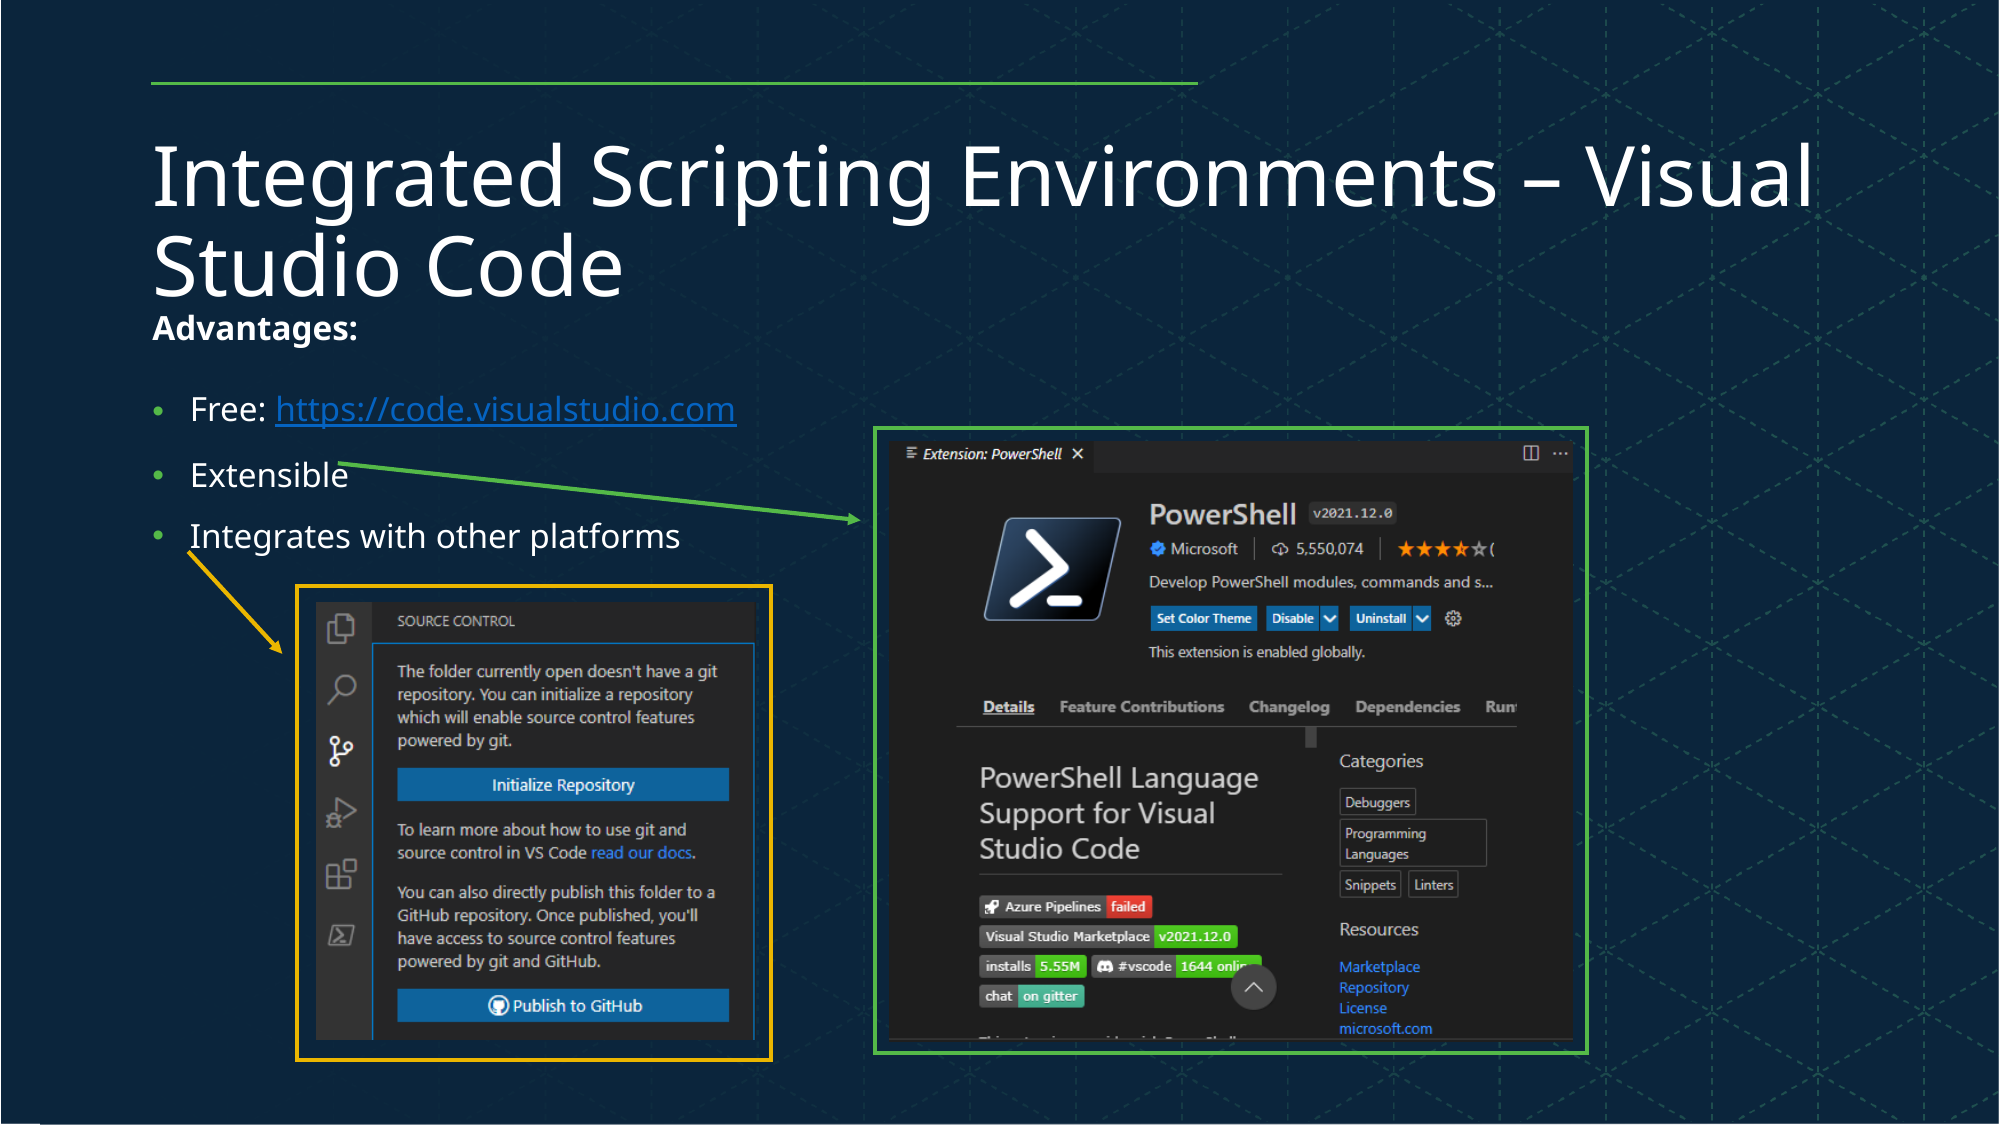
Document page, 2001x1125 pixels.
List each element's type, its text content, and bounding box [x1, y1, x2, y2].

text_box [874, 427, 1588, 1054]
list Advantages: Free: https://code.visualstudio.com Extensible Integrates with other platforms [137, 299, 1863, 1065]
title Integrated Scripting Environments – Visual Studio Code [137, 127, 1863, 299]
text_box [296, 585, 772, 1061]
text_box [337, 463, 861, 521]
picture [1, 0, 1999, 1125]
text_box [188, 551, 283, 654]
